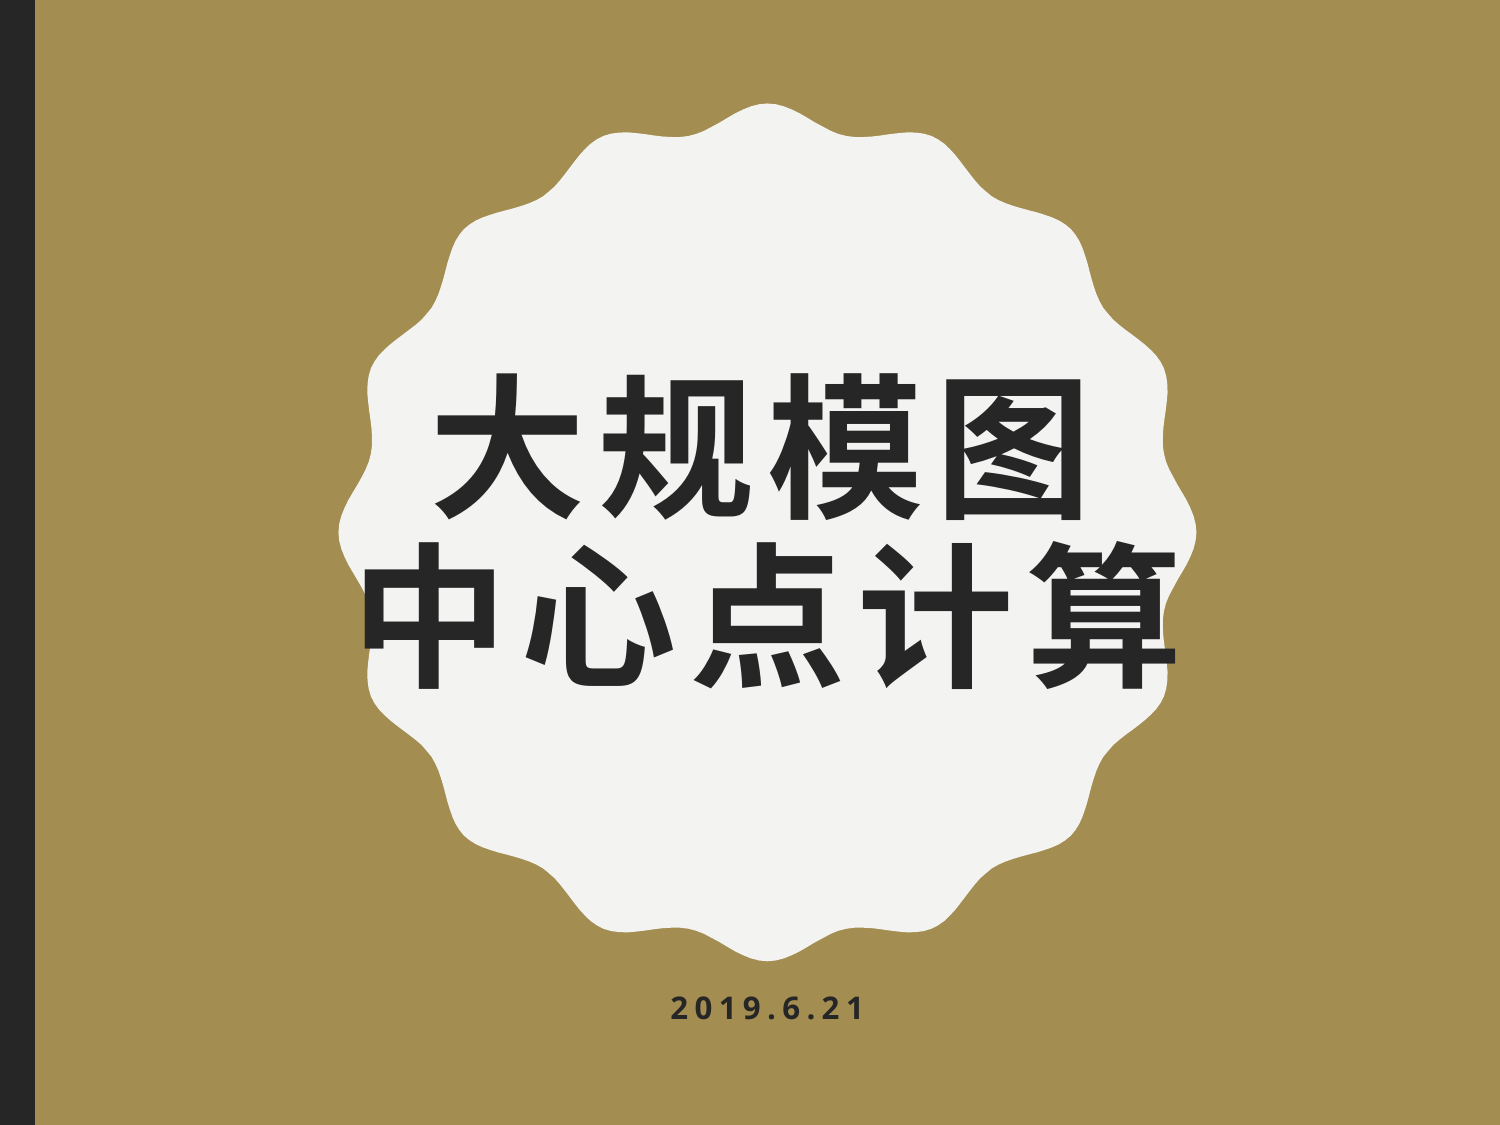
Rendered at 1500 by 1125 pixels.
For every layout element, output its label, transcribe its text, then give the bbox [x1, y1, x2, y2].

subtitle 2019.6.21 [272, 980, 1263, 1103]
title 大规模图 中心点计算 [132, 180, 1403, 902]
